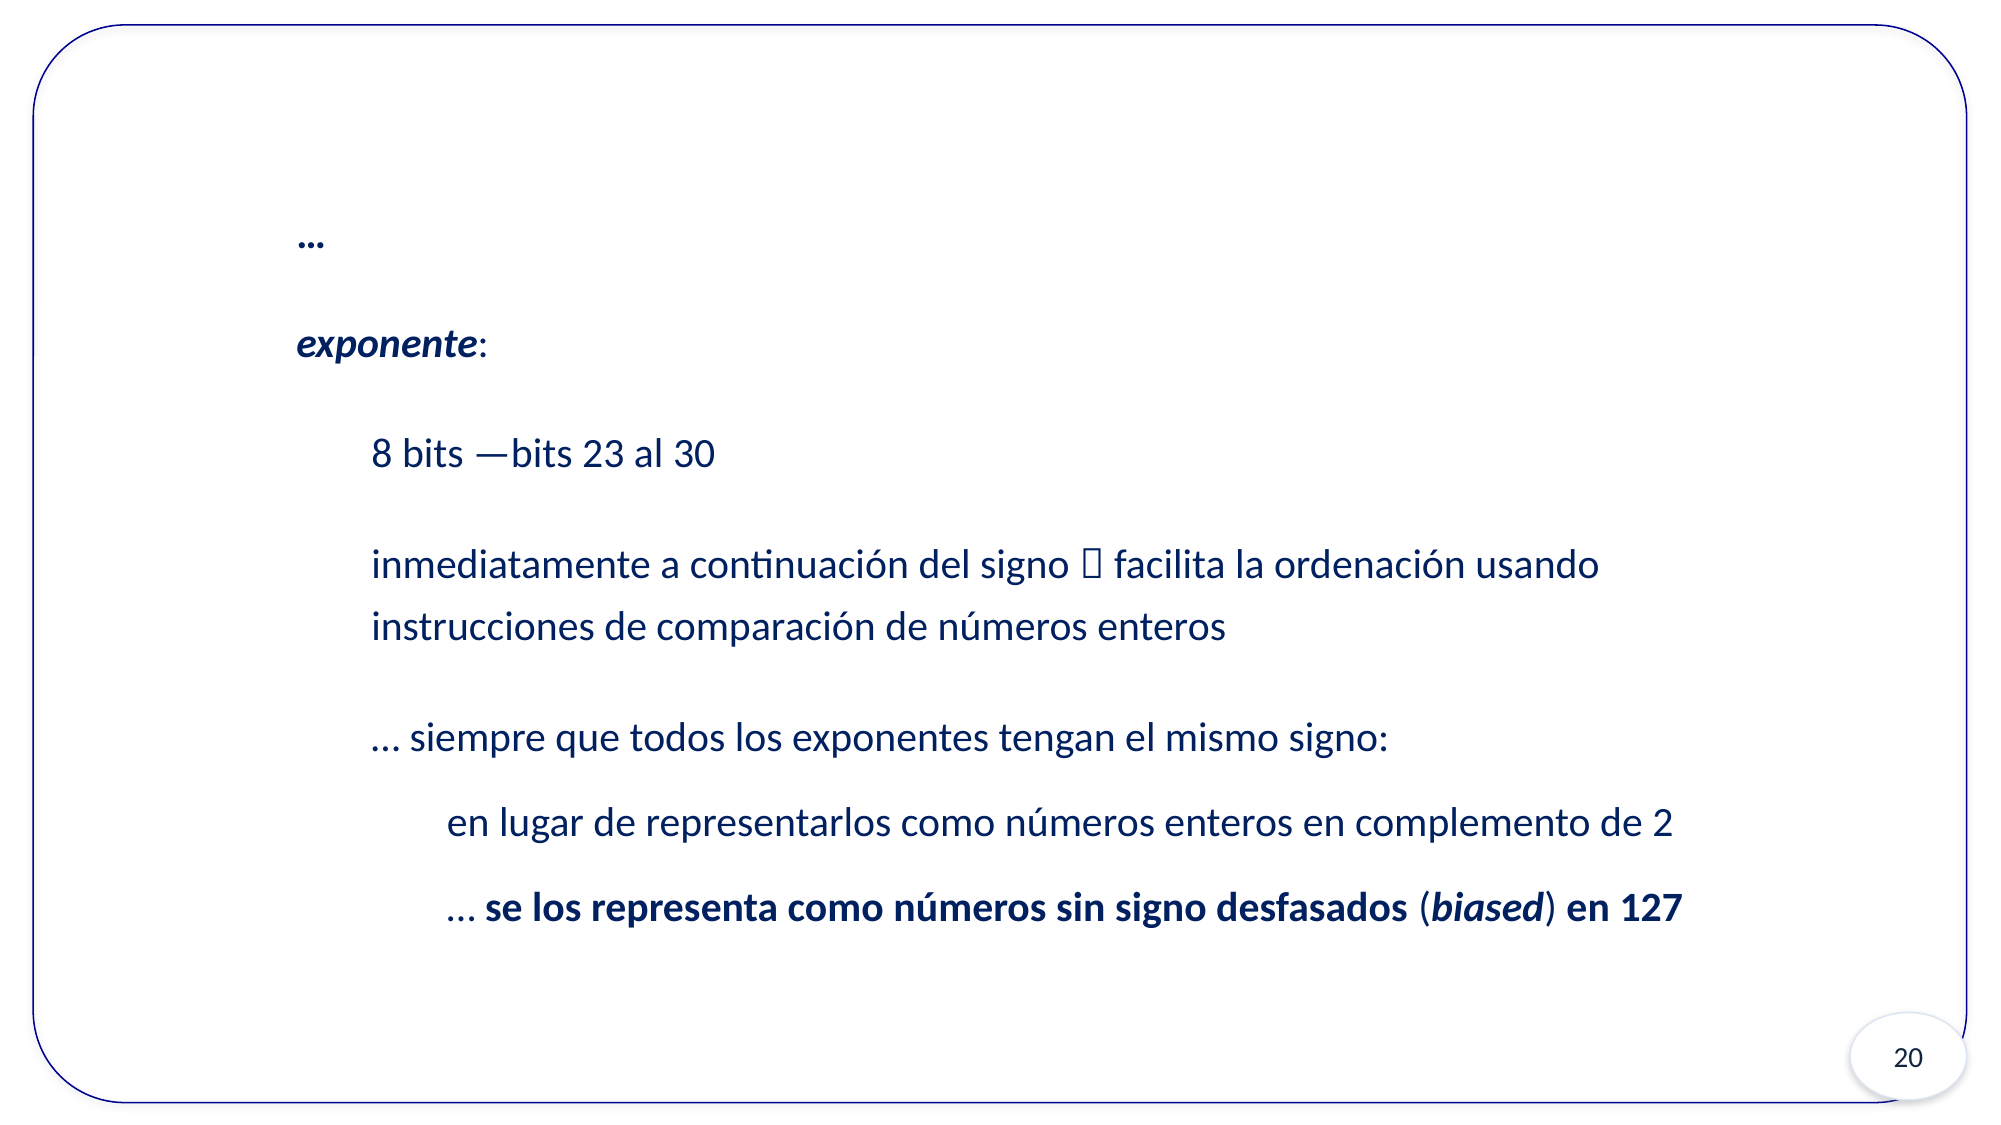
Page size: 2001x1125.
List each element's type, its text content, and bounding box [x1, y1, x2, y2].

list … exponente: 8 bits —bits 23 al 30 inmediatamente a continuación del signo  facilita la ordenación usando instrucciones de comparación de números enteros … siempre que todos los exponentes tengan el mismo signo: en lugar de representarlos como números enteros en complemento de 2 … se los representa como números sin signo desfasados (biased) en 127 [281, 47, 1719, 1078]
